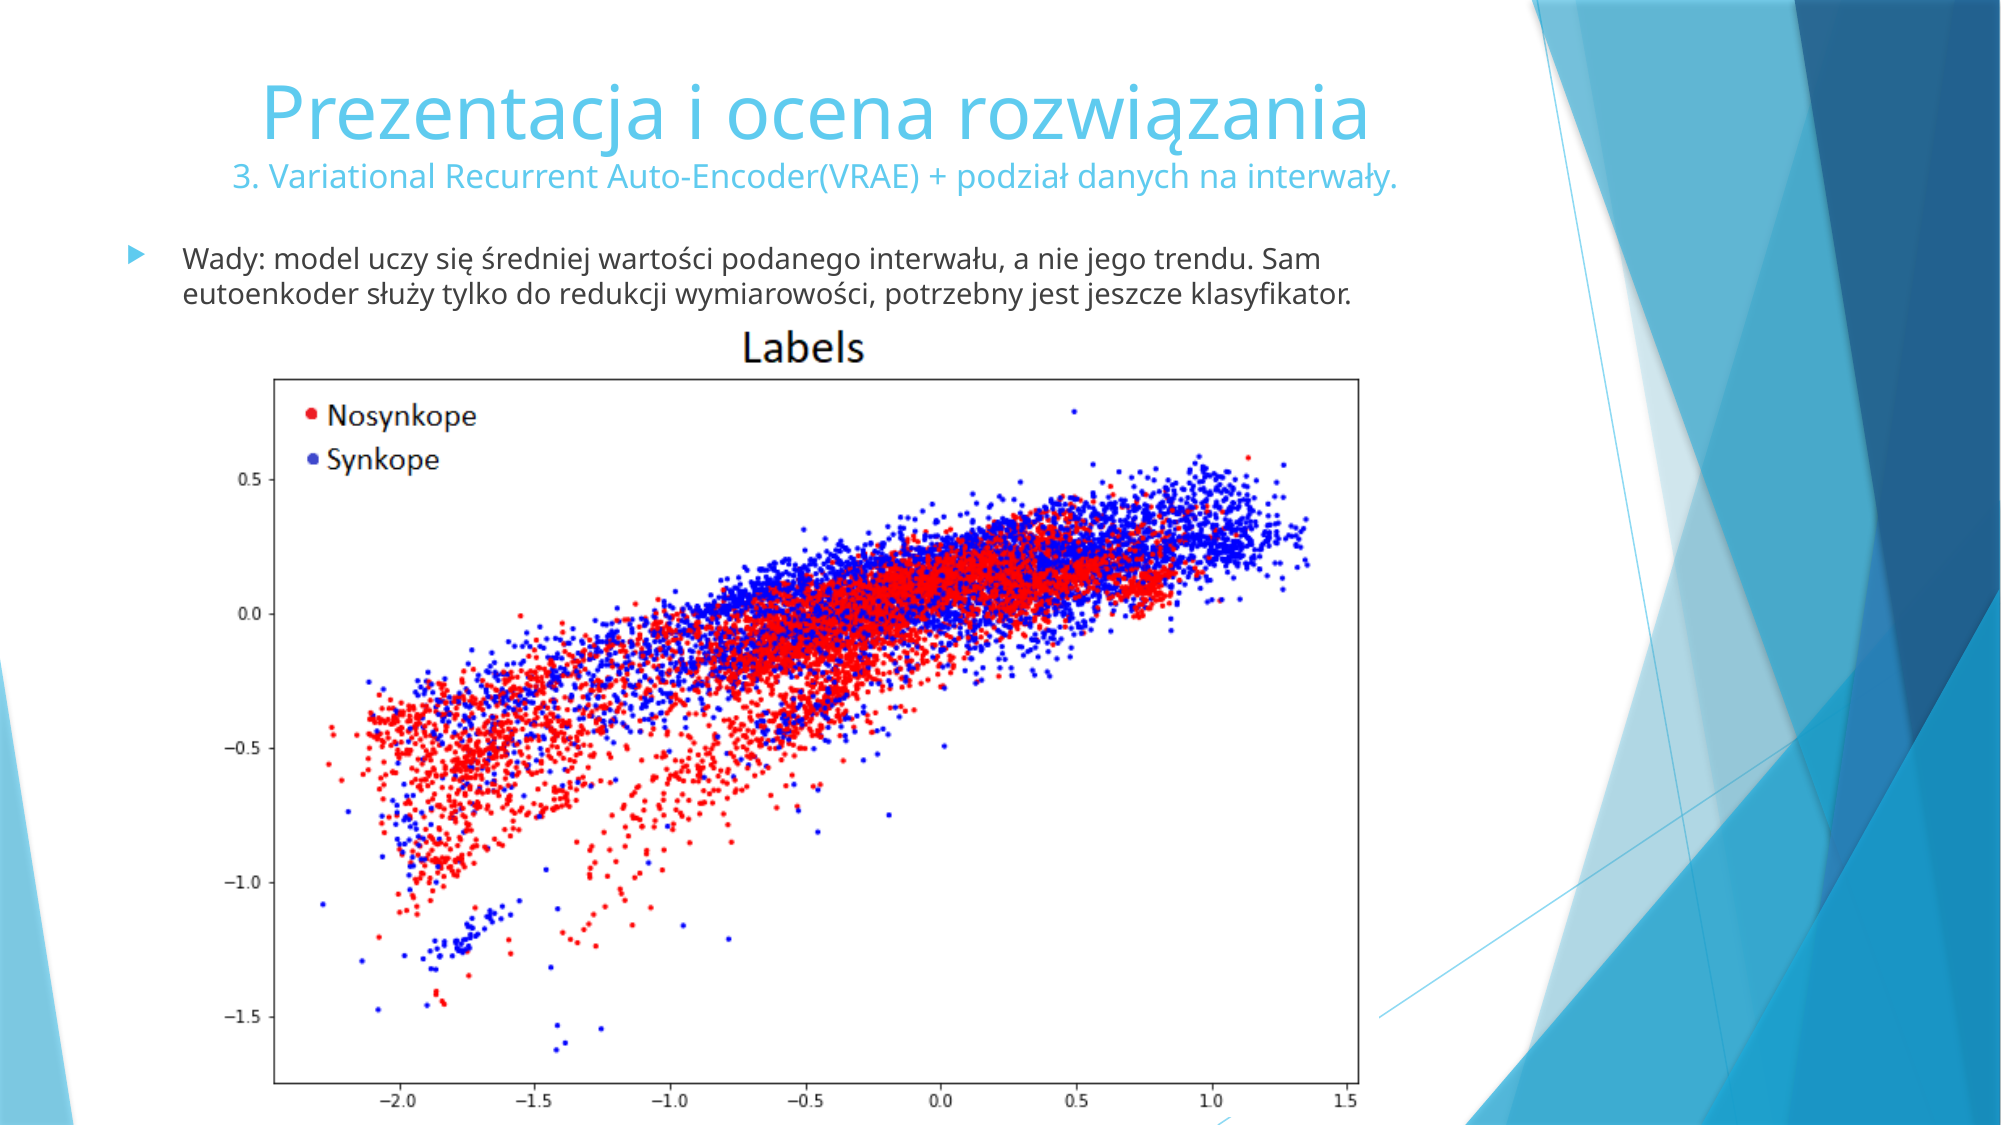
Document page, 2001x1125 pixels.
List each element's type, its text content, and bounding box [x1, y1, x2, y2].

list Wady: model uczy się średniej wartości podanego interwału, a nie jego trendu. Sam eutoenkoder służy tylko do redukcji wymiarowości, potrzebny jest jeszcze klasyfikator. [111, 232, 1522, 941]
title Prezentacja i ocena rozwiązania 3. Variational Recurrent Auto-Encoder(VRAE) + podział danych na interwały. [111, 57, 1522, 232]
picture [217, 324, 1379, 1118]
